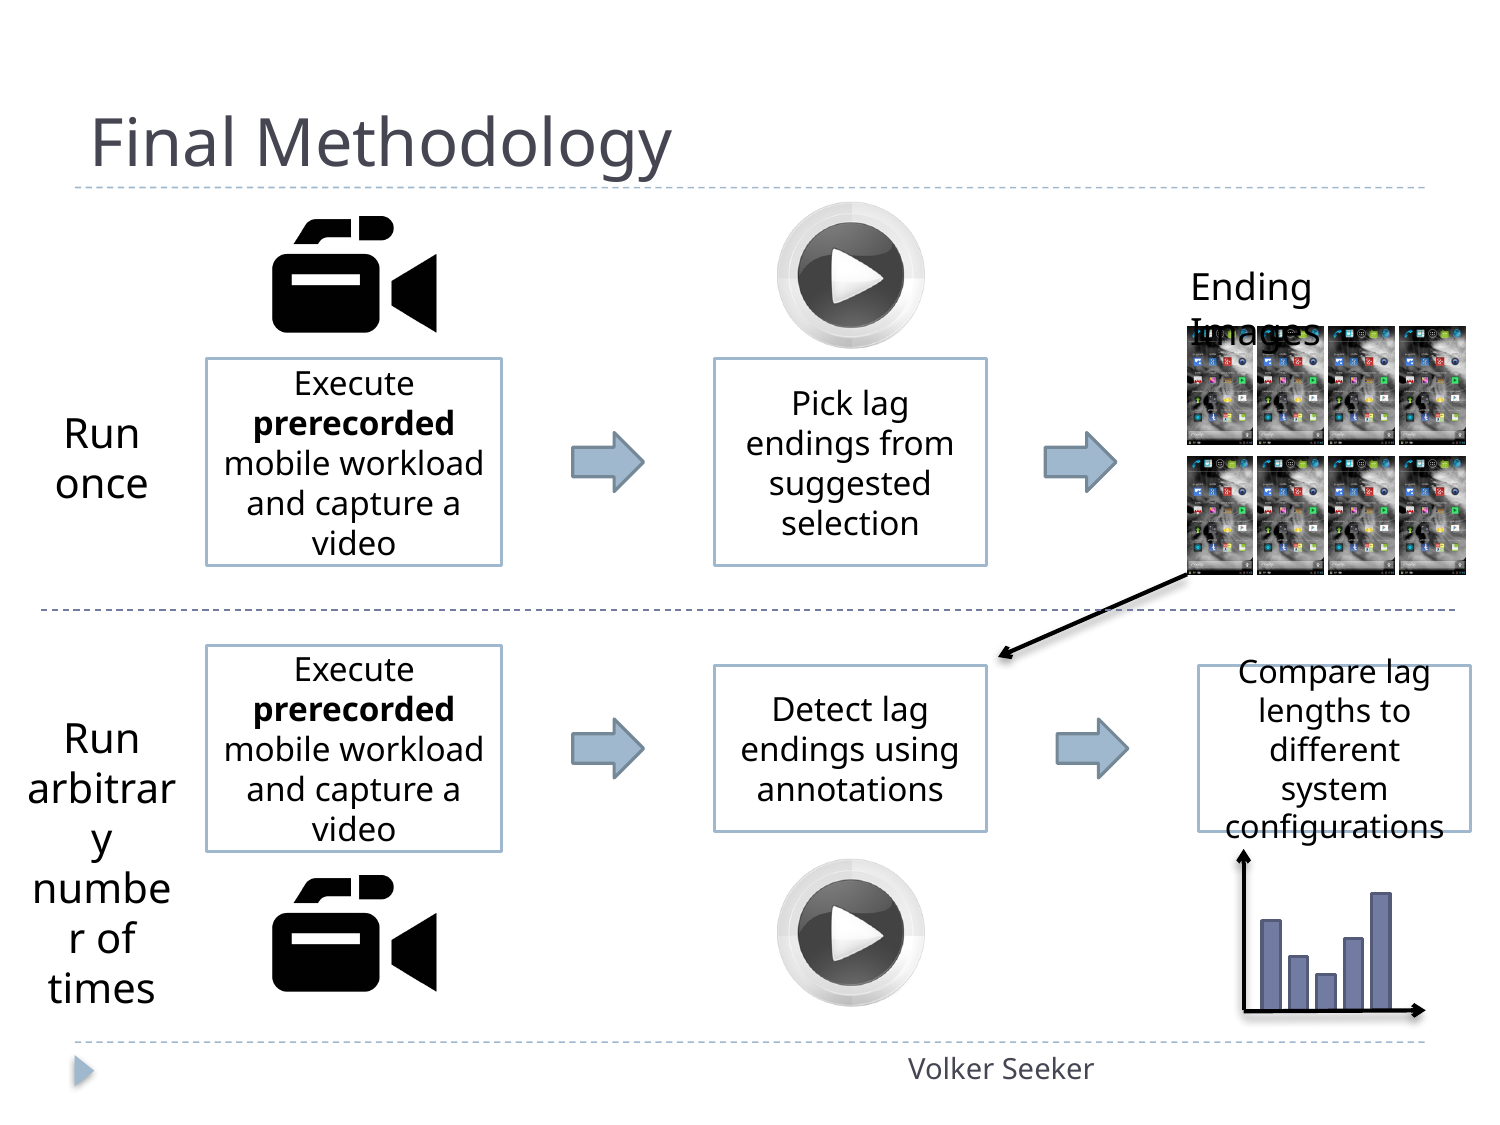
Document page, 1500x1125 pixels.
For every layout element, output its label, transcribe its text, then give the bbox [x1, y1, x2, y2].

picture [1257, 326, 1324, 445]
picture [1399, 326, 1466, 445]
text_box Run arbitrary number of times [8, 704, 195, 1019]
picture [773, 198, 928, 353]
picture [1186, 455, 1253, 575]
picture [1257, 455, 1324, 575]
picture [252, 172, 457, 377]
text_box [997, 573, 1188, 609]
text_box Detect lag endings using annotations [713, 664, 988, 833]
text_box Pick lag endings from suggested selection [713, 357, 988, 567]
picture [1399, 455, 1466, 575]
picture [252, 831, 457, 1036]
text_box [1243, 848, 1426, 1012]
picture [1186, 326, 1253, 445]
title Final Methodology [75, 24, 1425, 188]
picture [1328, 326, 1395, 445]
text_box [571, 717, 645, 780]
text_box Ending Images [1175, 255, 1459, 361]
text_box Compare lag lengths to different system configurations [1197, 664, 1472, 833]
text_box [1055, 717, 1130, 780]
text_box Run once [8, 399, 195, 514]
text_box [1043, 431, 1118, 494]
footer Volker Seeker [534, 1042, 1110, 1103]
text_box [571, 431, 645, 494]
picture [1328, 455, 1395, 575]
text_box Execute prerecorded mobile workload and capture a video [205, 644, 503, 853]
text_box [997, 621, 1188, 658]
text_box Execute prerecorded mobile workload and capture a video [205, 357, 503, 567]
picture [773, 855, 928, 1010]
